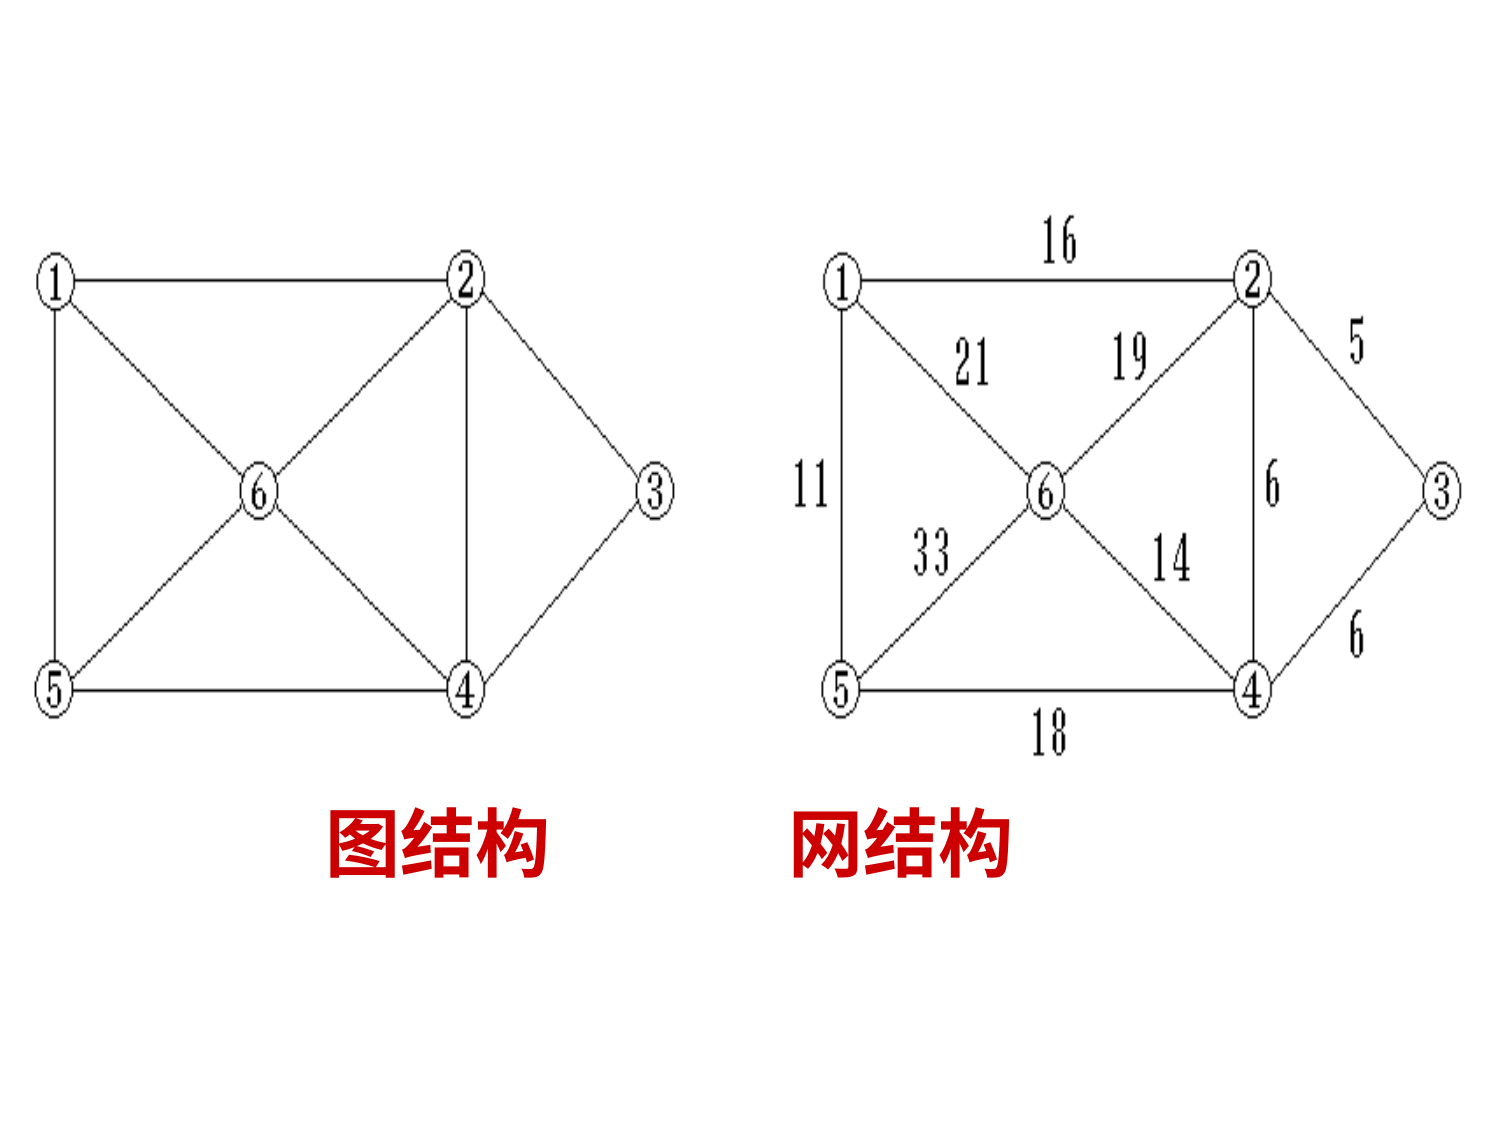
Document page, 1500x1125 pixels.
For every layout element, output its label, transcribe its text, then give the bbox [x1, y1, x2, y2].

picture [0, 174, 1500, 788]
text_box 图结构 网结构 [307, 788, 1033, 896]
